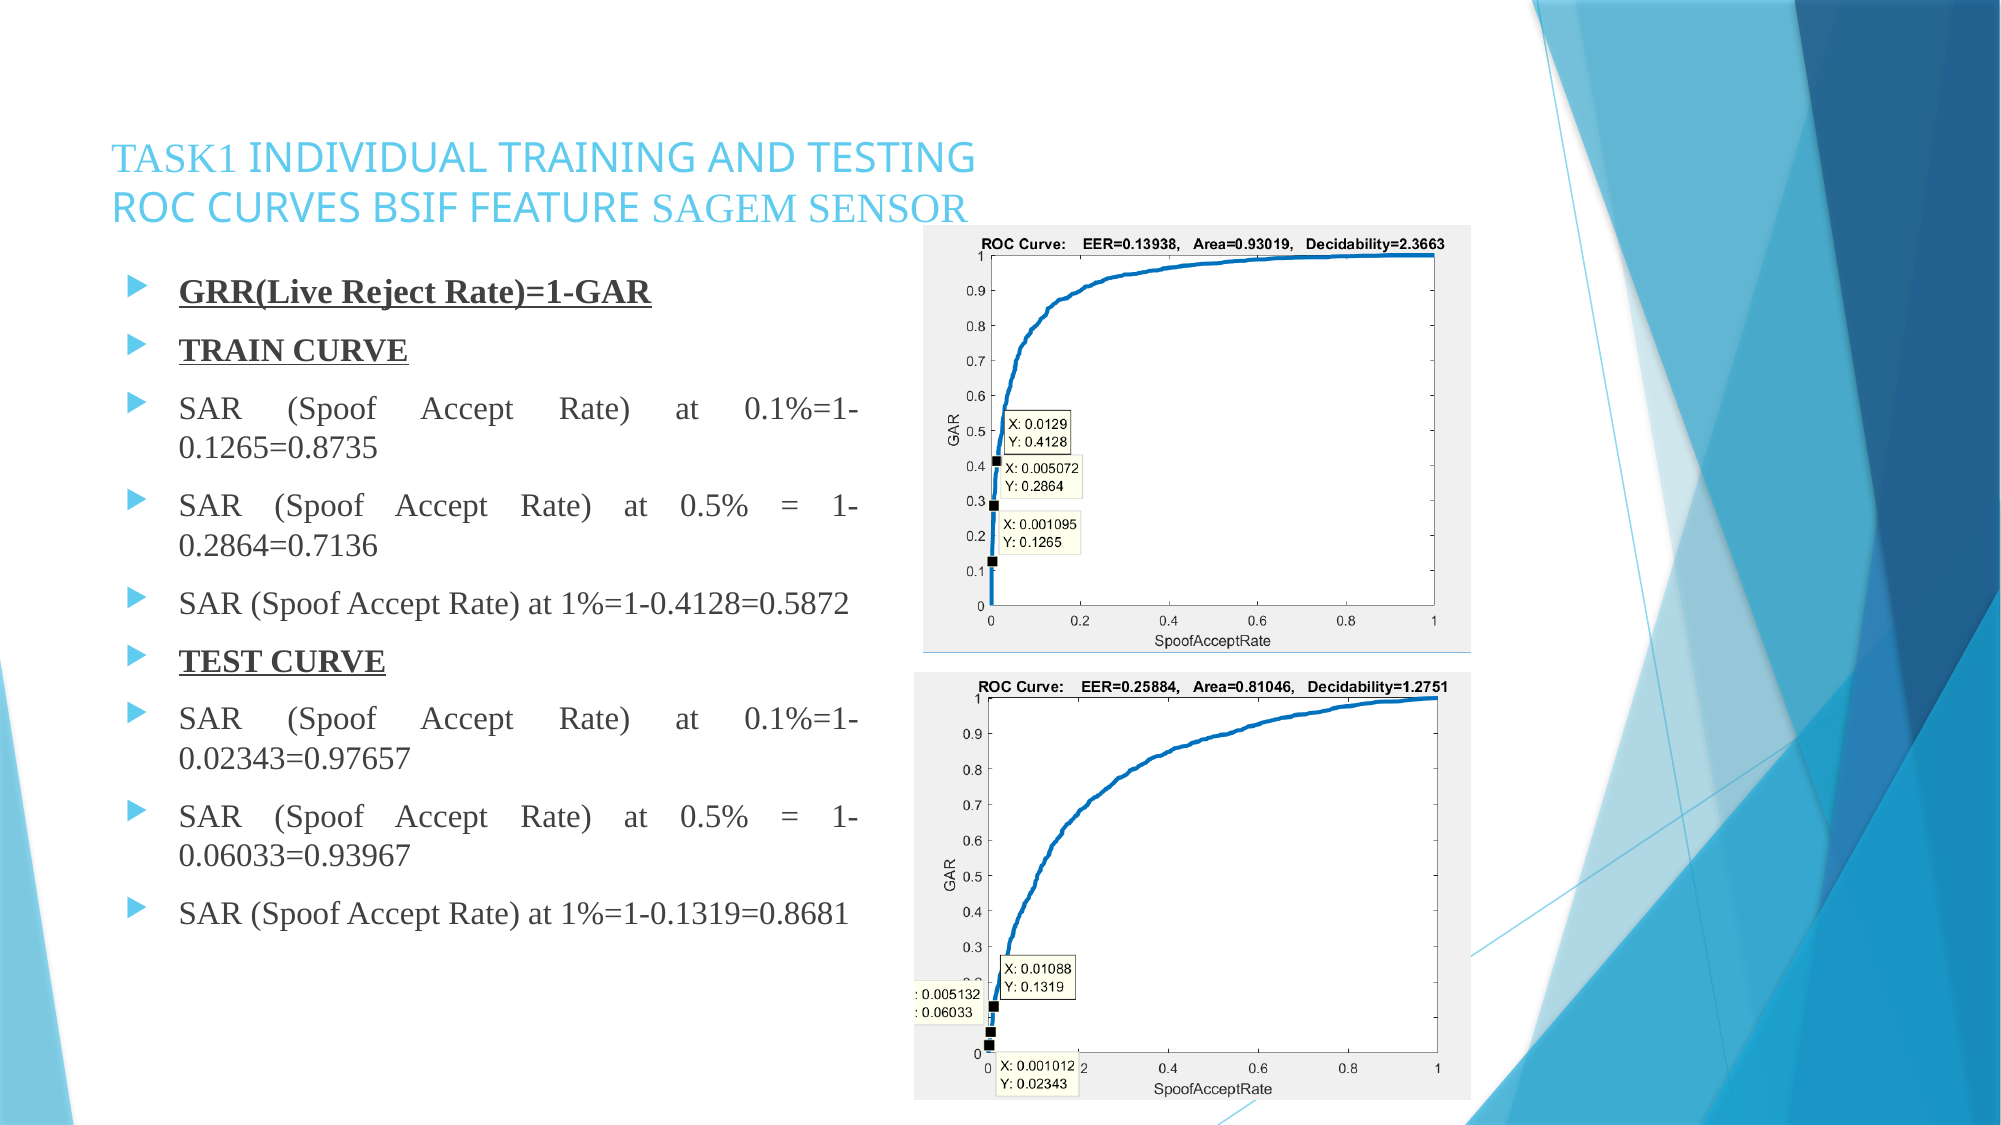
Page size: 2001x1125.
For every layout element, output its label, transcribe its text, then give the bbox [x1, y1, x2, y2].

title TASK1 INDIVIDUAL TRAINING AND TESTING ROC CURVES BSIF FEATURE SAGEM SENSOR [95, 72, 1061, 289]
picture [913, 672, 1471, 1101]
list GRR(Live Reject Rate)=1-GAR TRAIN CURVE SAR (Spoof Accept Rate) at 0.1%=1-0.1265=0.8735 SAR (Spoof Accept Rate) at 0.5% = 1-0.2864=0.7136 SAR (Spoof Accept Rate) at 1%=1-0.4128=0.5872 TEST CURVE SAR (Spoof Accept Rate) at 0.1%=1-0.02343=0.97657 SAR (Spoof Accept Rate) at 0.5% = 1-0.06033=0.93967 SAR (Spoof Accept Rate) at 1%=1-0.1319=0.8681 [110, 261, 876, 991]
picture [922, 225, 1471, 654]
